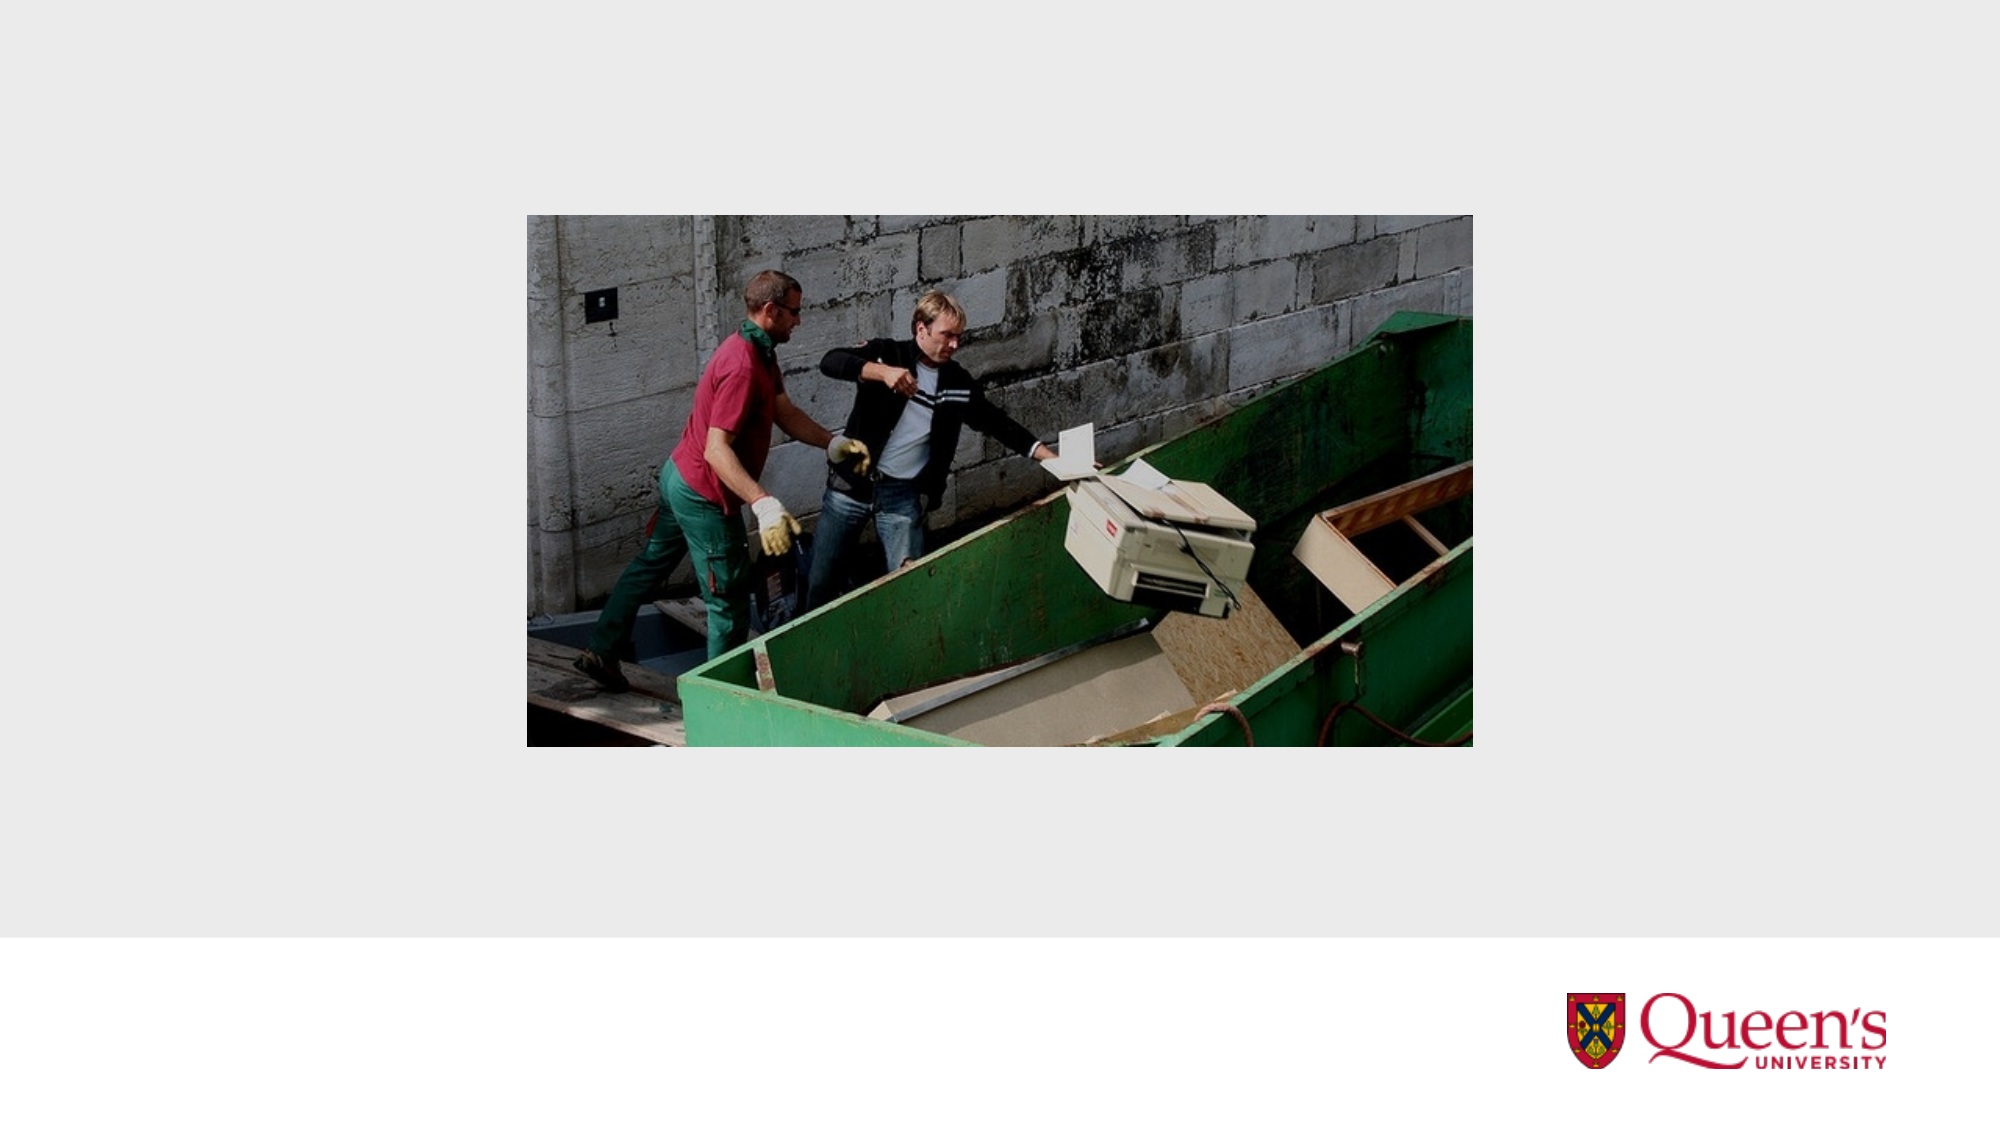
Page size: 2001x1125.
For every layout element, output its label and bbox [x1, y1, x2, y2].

list [527, 215, 1473, 747]
